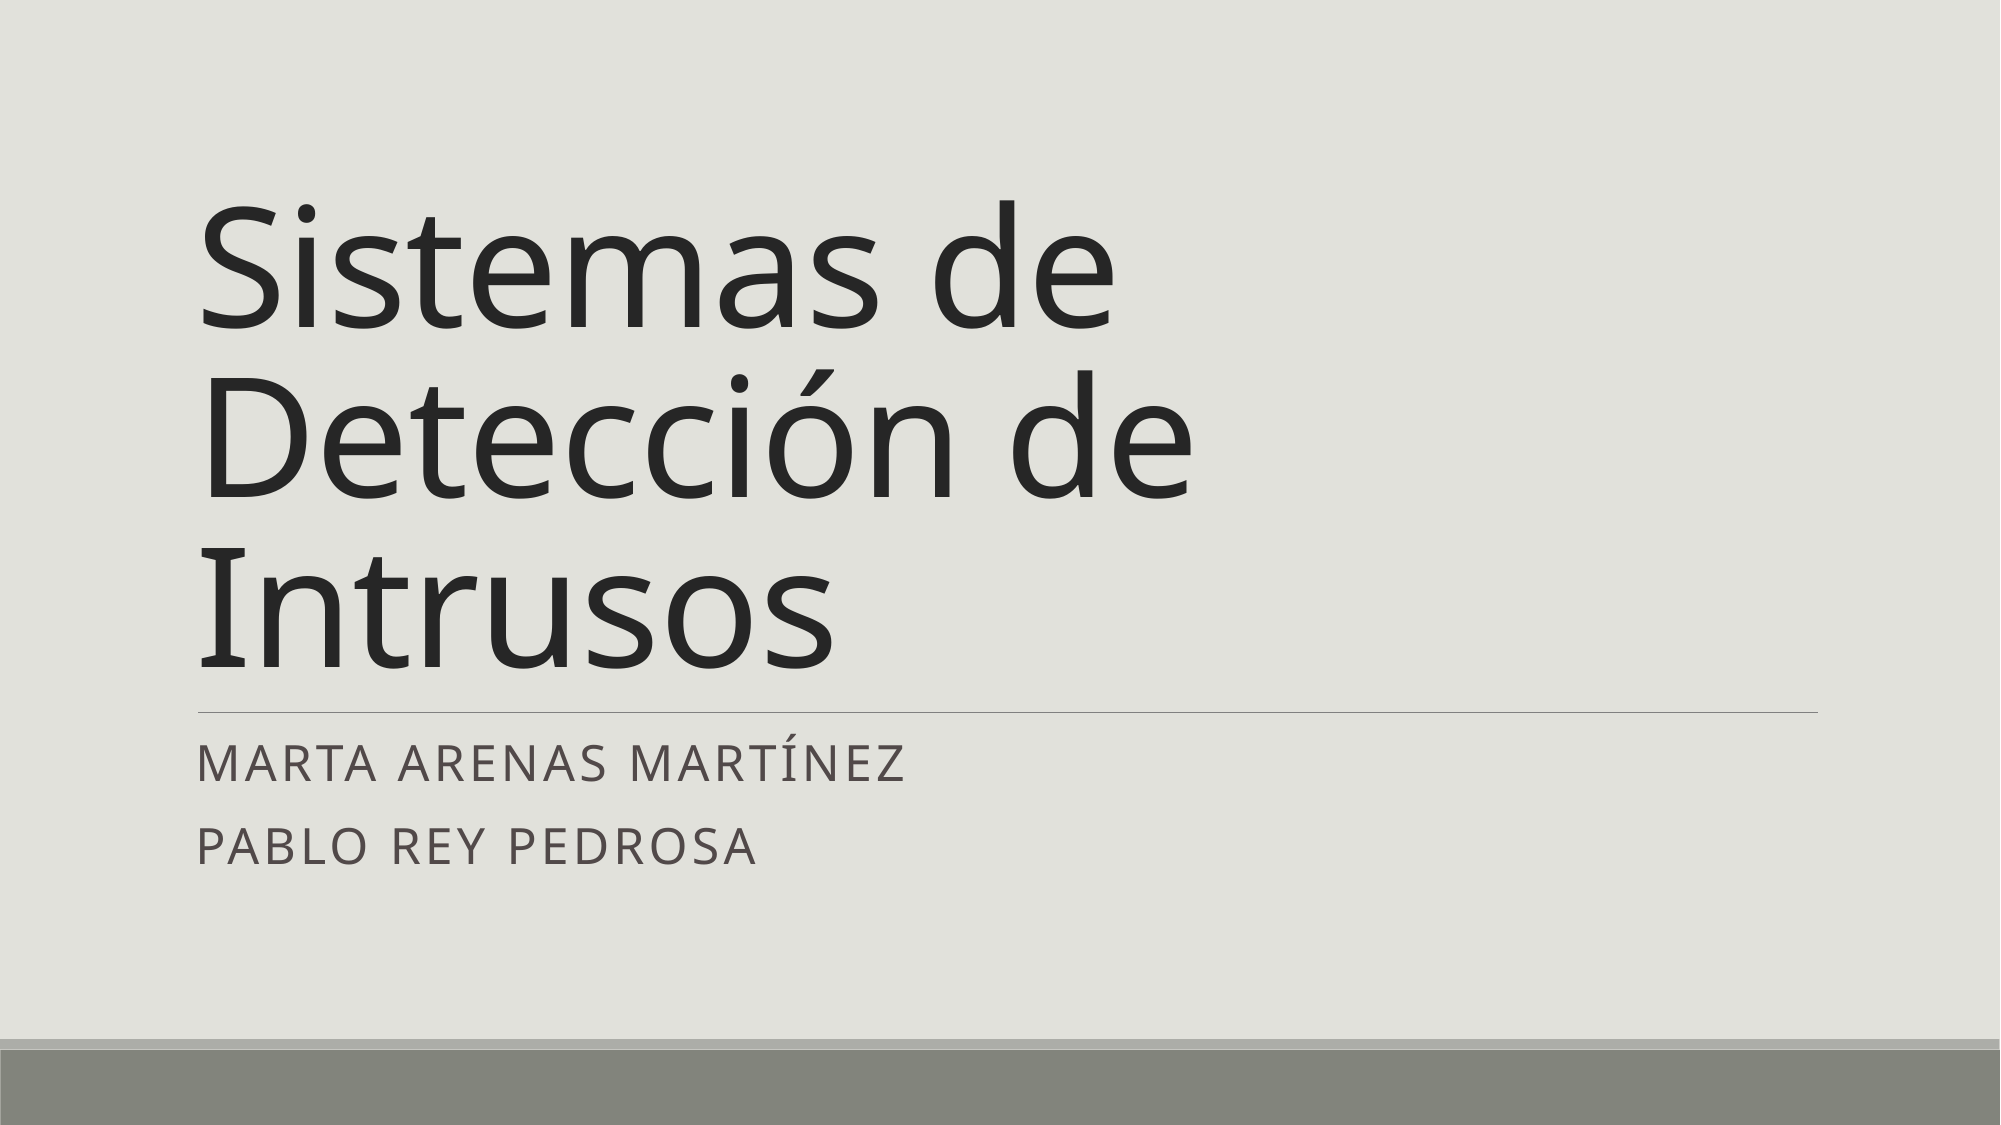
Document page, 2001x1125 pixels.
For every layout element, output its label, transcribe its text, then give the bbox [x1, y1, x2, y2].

title Sistemas de Detección de Intrusos [180, 124, 1830, 710]
subtitle Marta ARENAS Martínez PABLO REY PEDROSA [180, 730, 1831, 919]
